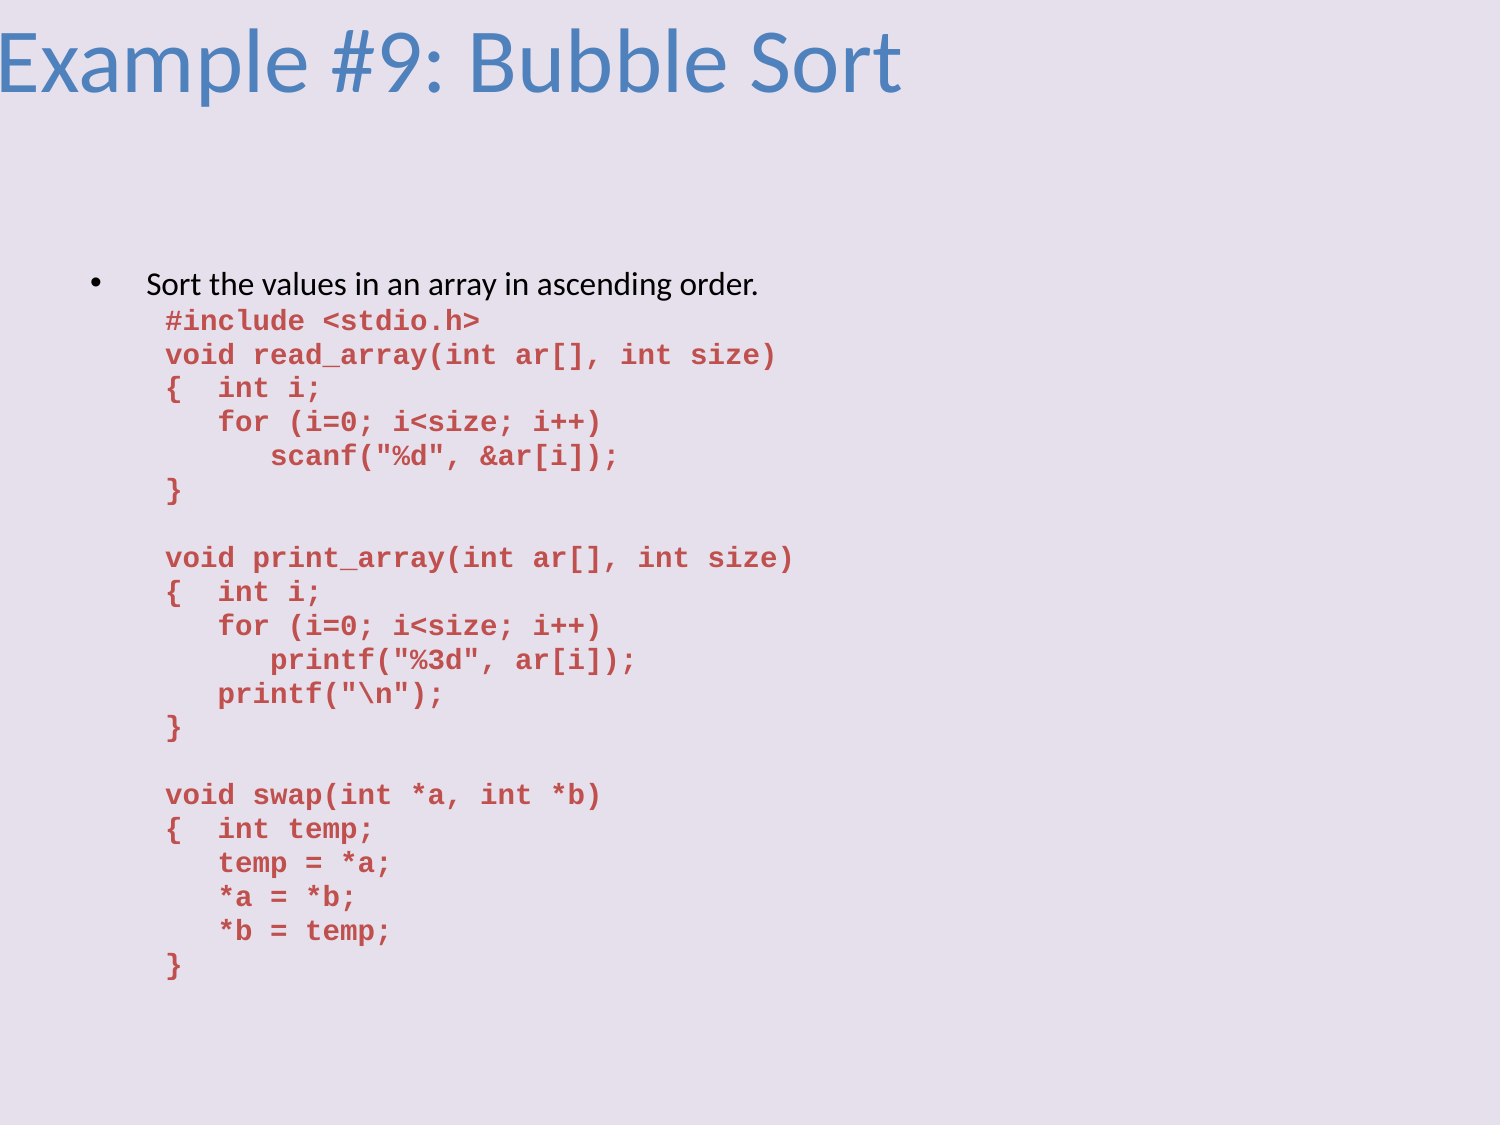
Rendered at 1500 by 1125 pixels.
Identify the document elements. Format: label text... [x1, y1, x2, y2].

list Sort the values in an array in ascending order. #include <stdio.h> void read_array(int ar[], int size) { int i; for (i=0; i<size; i++) scanf("%d", &ar[i]); } void print_array(int ar[], int size) { int i; for (i=0; i<size; i++) printf("%3d", ar[i]); printf("\n"); } void swap(int *a, int *b) { int temp; temp = *a; *a = *b; *b = temp; } [75, 262, 1425, 1005]
title Example #9: Bubble Sort [0, 0, 1125, 150]
